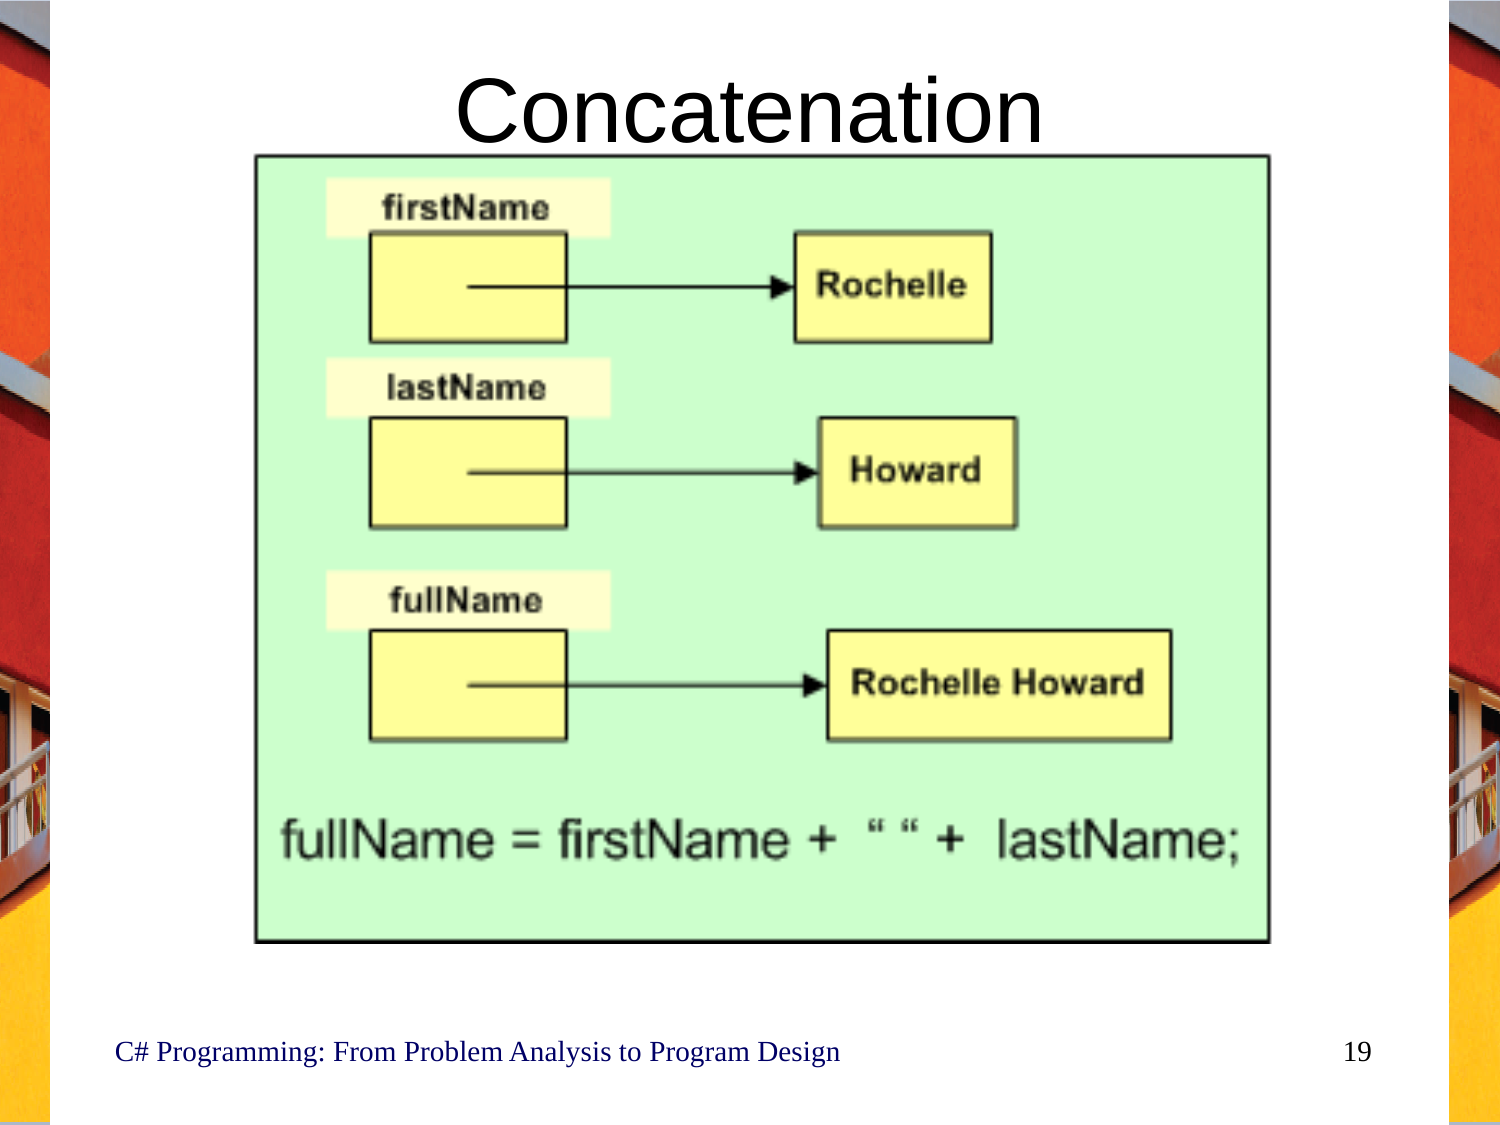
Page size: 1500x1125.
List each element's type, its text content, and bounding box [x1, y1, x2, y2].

picture [1449, 0, 1500, 1125]
slide_number 19 [1074, 1024, 1388, 1101]
footer C# Programming: From Problem Analysis to Program Design [99, 1024, 988, 1101]
title Concatenation [112, 24, 1388, 188]
picture [249, 149, 1276, 944]
picture [0, 0, 50, 1125]
